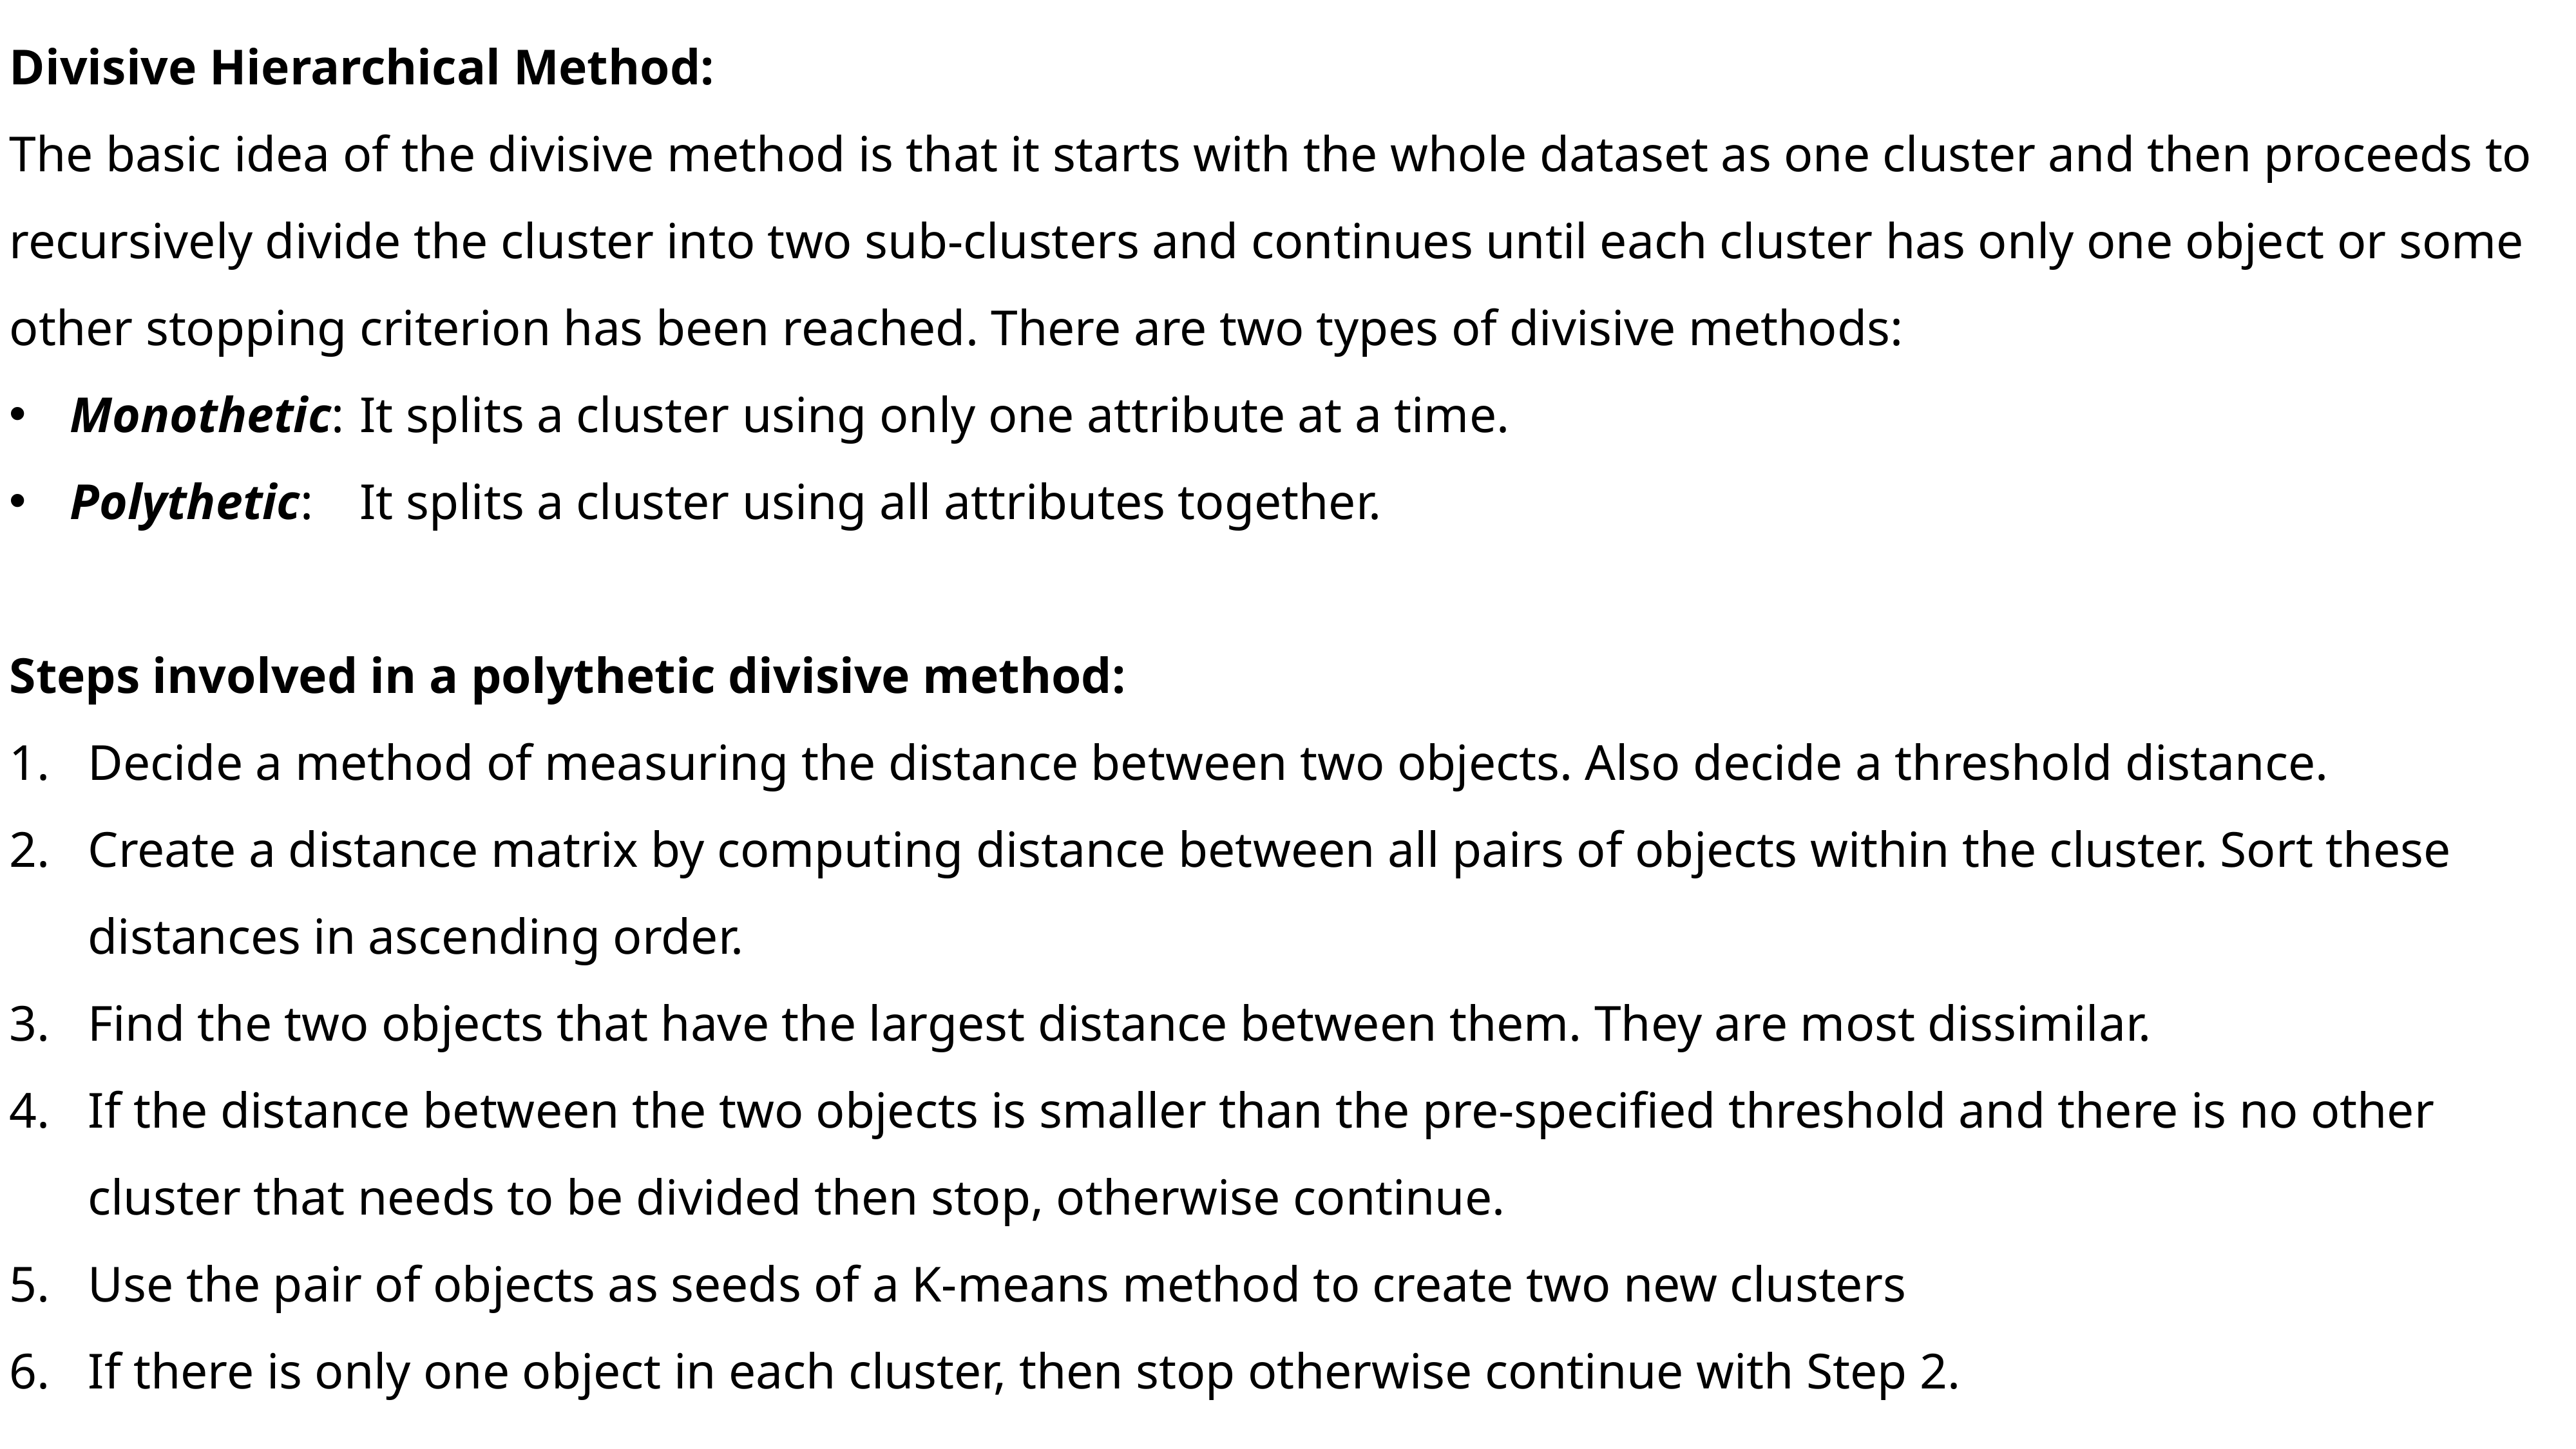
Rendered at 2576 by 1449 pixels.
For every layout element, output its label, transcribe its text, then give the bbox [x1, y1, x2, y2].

text_box Divisive Hierarchical Method: The basic idea of the divisive method is that it starts with the whole dataset as one cluster and then proceeds to recursively divide the cluster into two sub-clusters and continues until each cluster has only one object or some other stopping criterion has been reached. There are two types of divisive methods: Monothetic: It splits a cluster using only one attribute at a time. Polythetic: It splits a cluster using all attributes together. Steps involved in a polythetic divisive method: Decide a method of measuring the distance between two objects. Also decide a threshold distance. Create a distance matrix by computing distance between all pairs of objects within the cluster. Sort these distances in ascending order. Find the two objects that have the largest distance between them. They are most dissimilar. If the distance between the two objects is smaller than the pre-specified threshold and there is no other cluster that needs to be divided then stop, otherwise continue. Use the pair of objects as seeds of a K-means method to create two new clusters If there is only one object in each cluster, then stop otherwise continue with Step 2. [0, 2, 2576, 1403]
